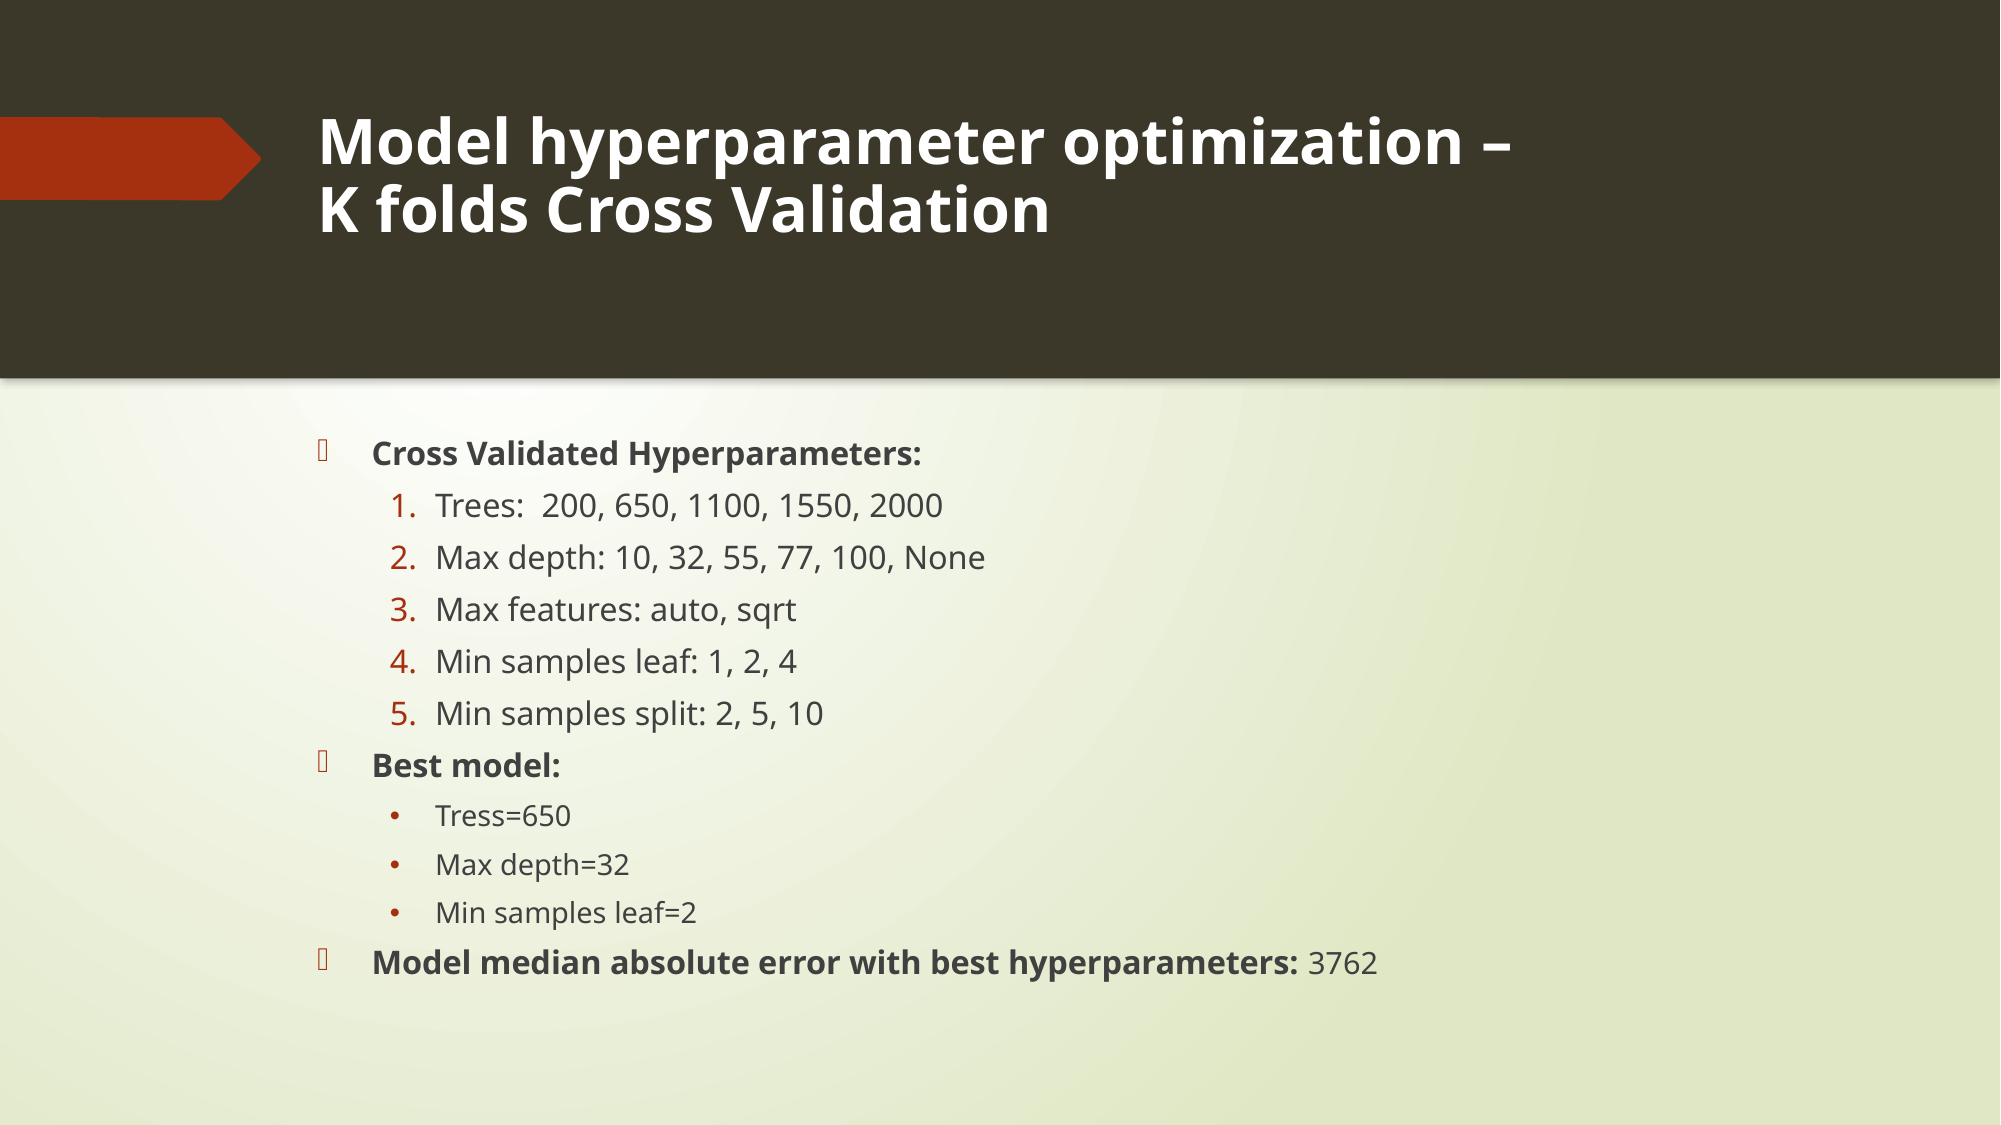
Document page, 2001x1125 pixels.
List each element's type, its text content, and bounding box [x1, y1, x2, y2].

text_box [0, 117, 262, 201]
list Cross Validated Hyperparameters: Trees: 200, 650, 1100, 1550, 2000 Max depth: 10, 32, 55, 77, 100, None Max features: auto, sqrt Min samples leaf: 1, 2, 4 Min samples split: 2, 5, 10 Best model: Tress=650 Max depth=32 Min samples leaf=2 Model median absolute error with best hyperparameters: 3762 [302, 430, 1881, 991]
text_box [0, 0, 2000, 379]
text_box [0, 390, 2000, 1125]
title Model hyperparameter optimization – K folds Cross Validation [302, 102, 1842, 313]
